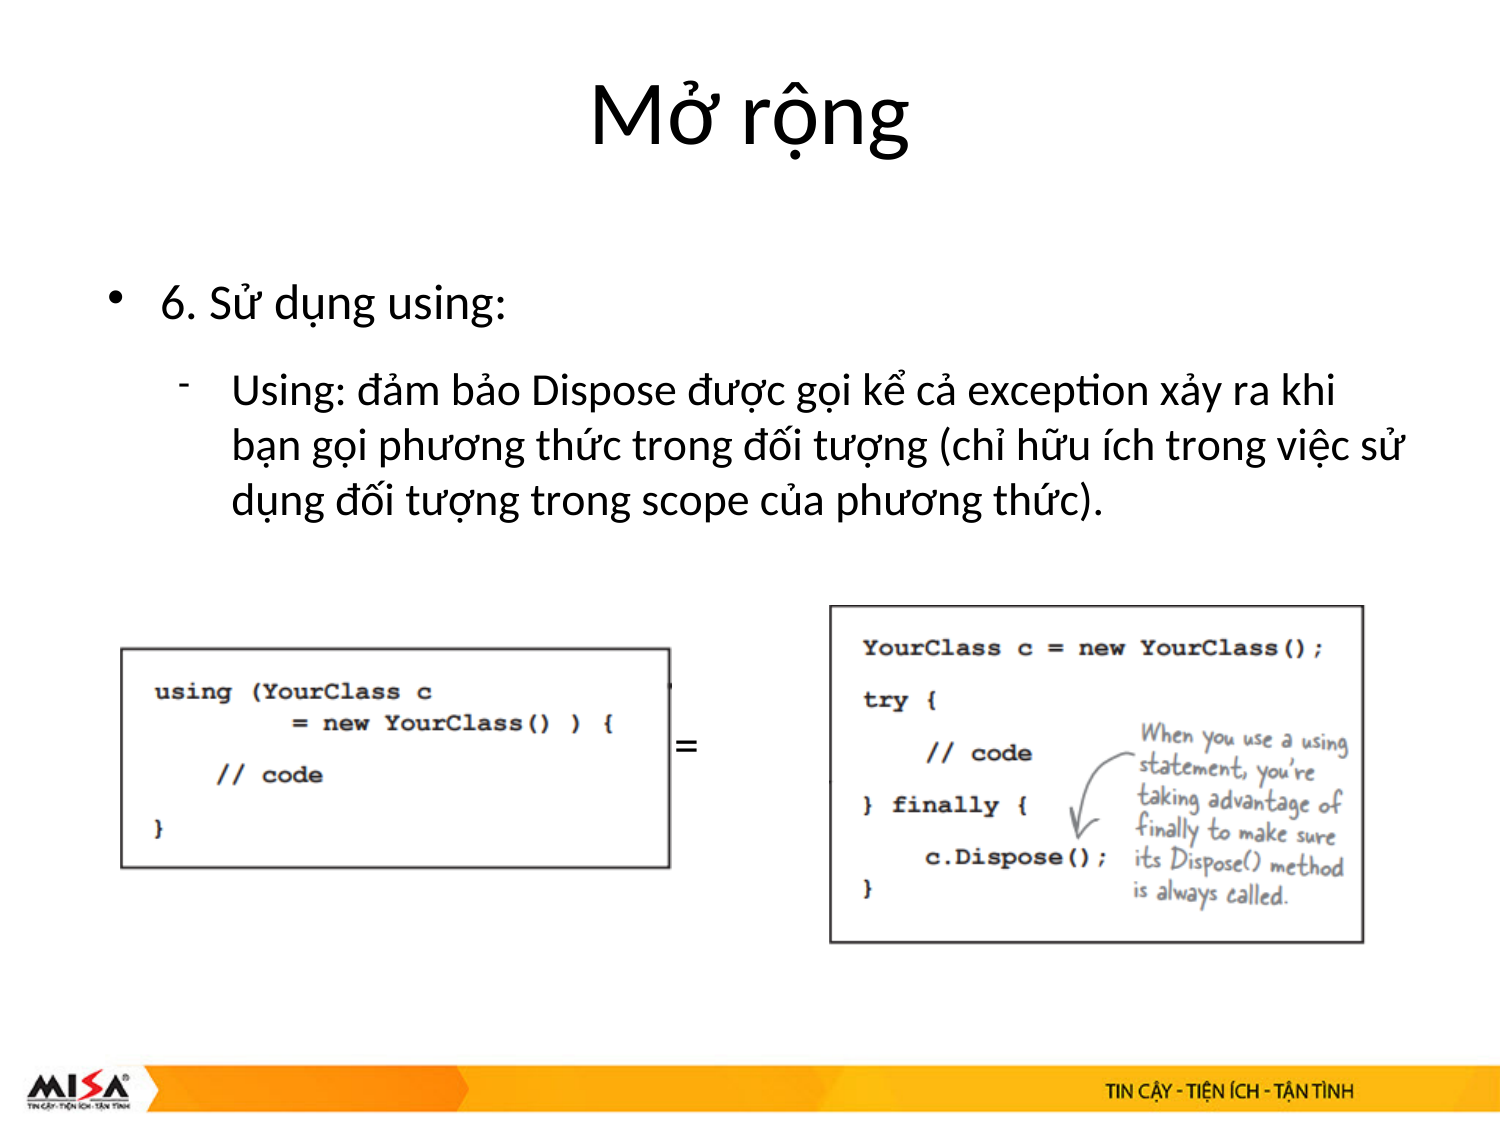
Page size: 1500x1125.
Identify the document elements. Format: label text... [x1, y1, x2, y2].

picture [0, 0, 1500, 1125]
text_box 6. Sử dụng using: Using: đảm bảo Dispose được gọi kể cả exception xảy ra khi bạn gọi phương thức trong đối tượng (chỉ hữu ích trong việc sử dụng đối tượng trong scope của phương thức). [74, 262, 1425, 360]
title Mở rộng [75, 45, 1425, 196]
text_box = [672, 704, 822, 788]
